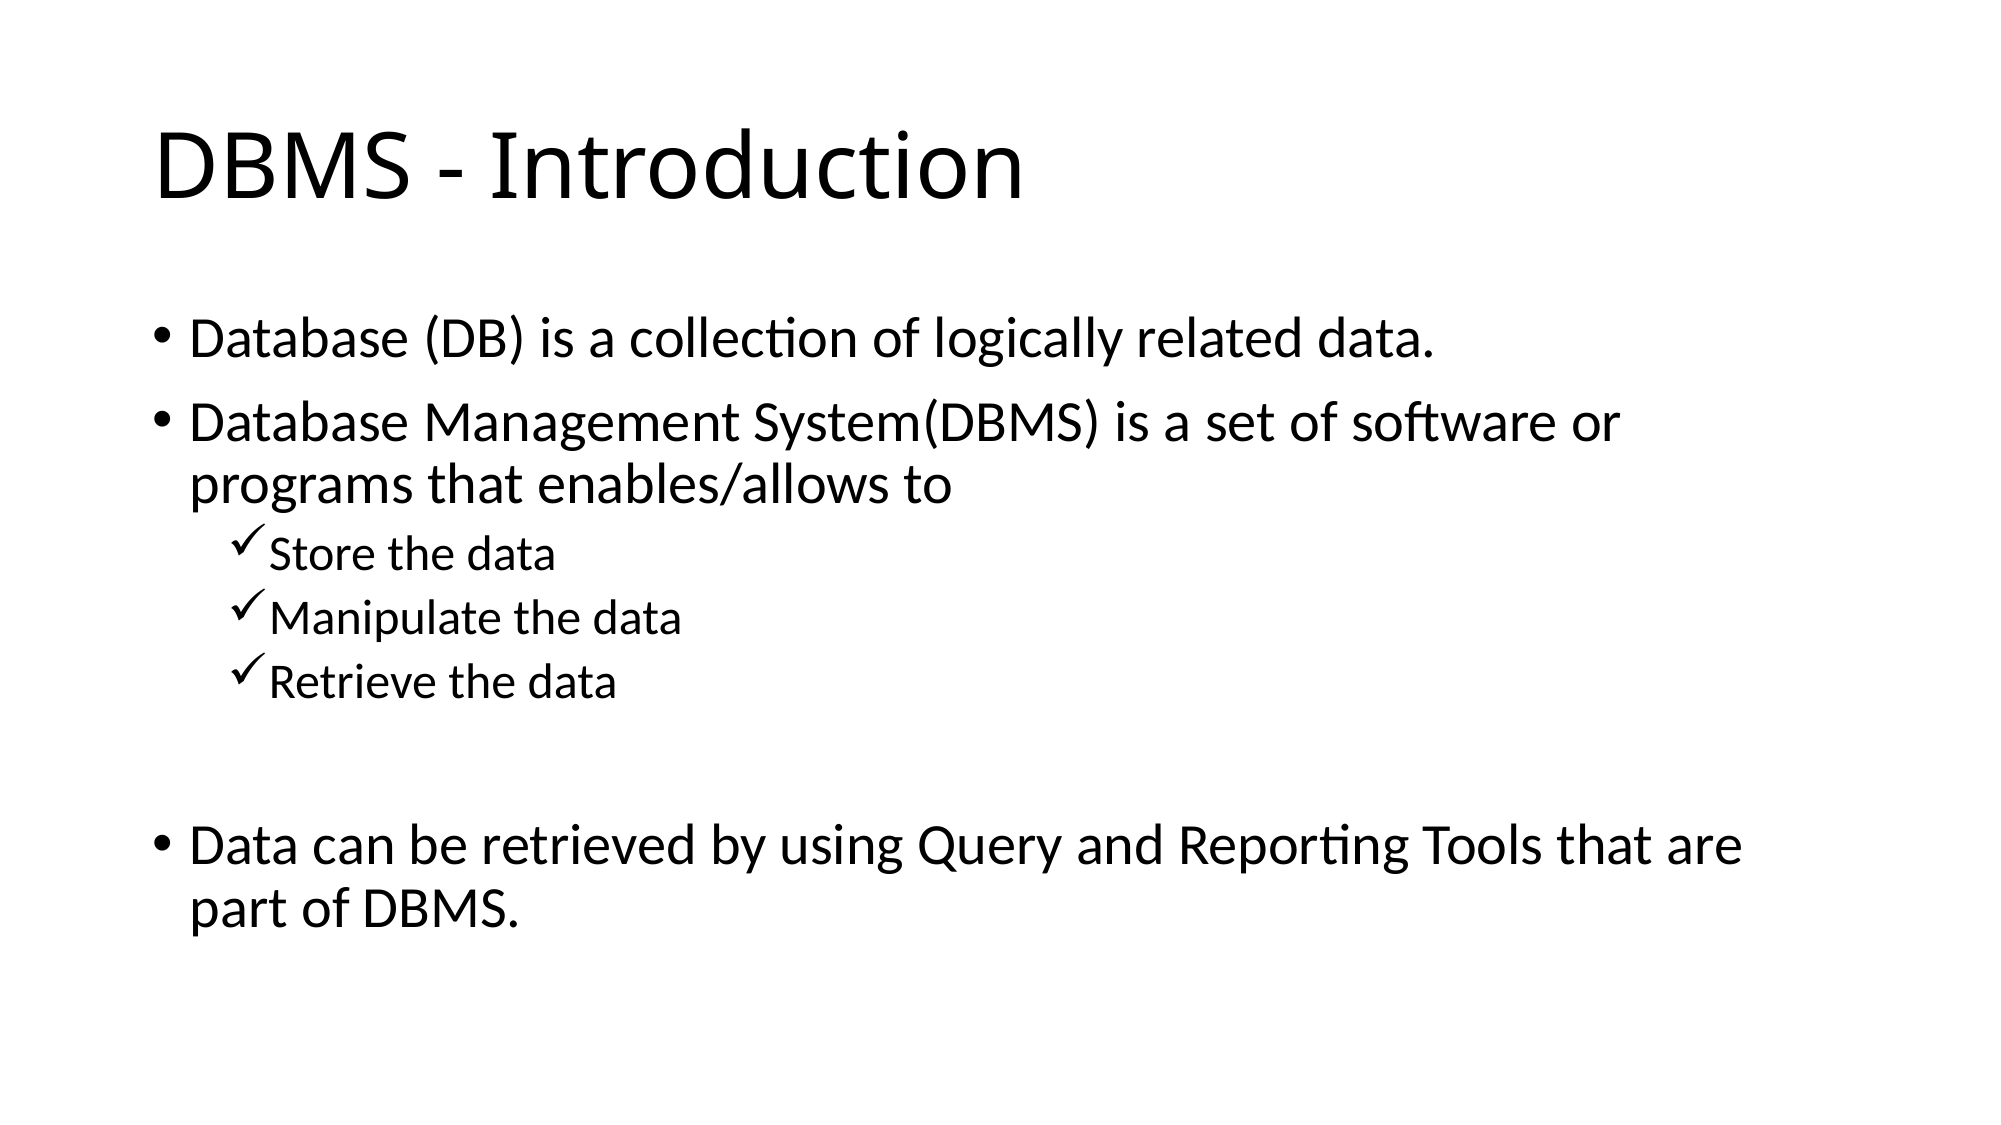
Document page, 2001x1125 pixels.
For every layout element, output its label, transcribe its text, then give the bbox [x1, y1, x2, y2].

title DBMS - Introduction [137, 59, 1863, 278]
list Database (DB) is a collection of logically related data. Database Management System(DBMS) is a set of software or programs that enables/allows to Store the data Manipulate the data Retrieve the data Data can be retrieved by using Query and Reporting Tools that are part of DBMS. [137, 299, 1863, 1014]
